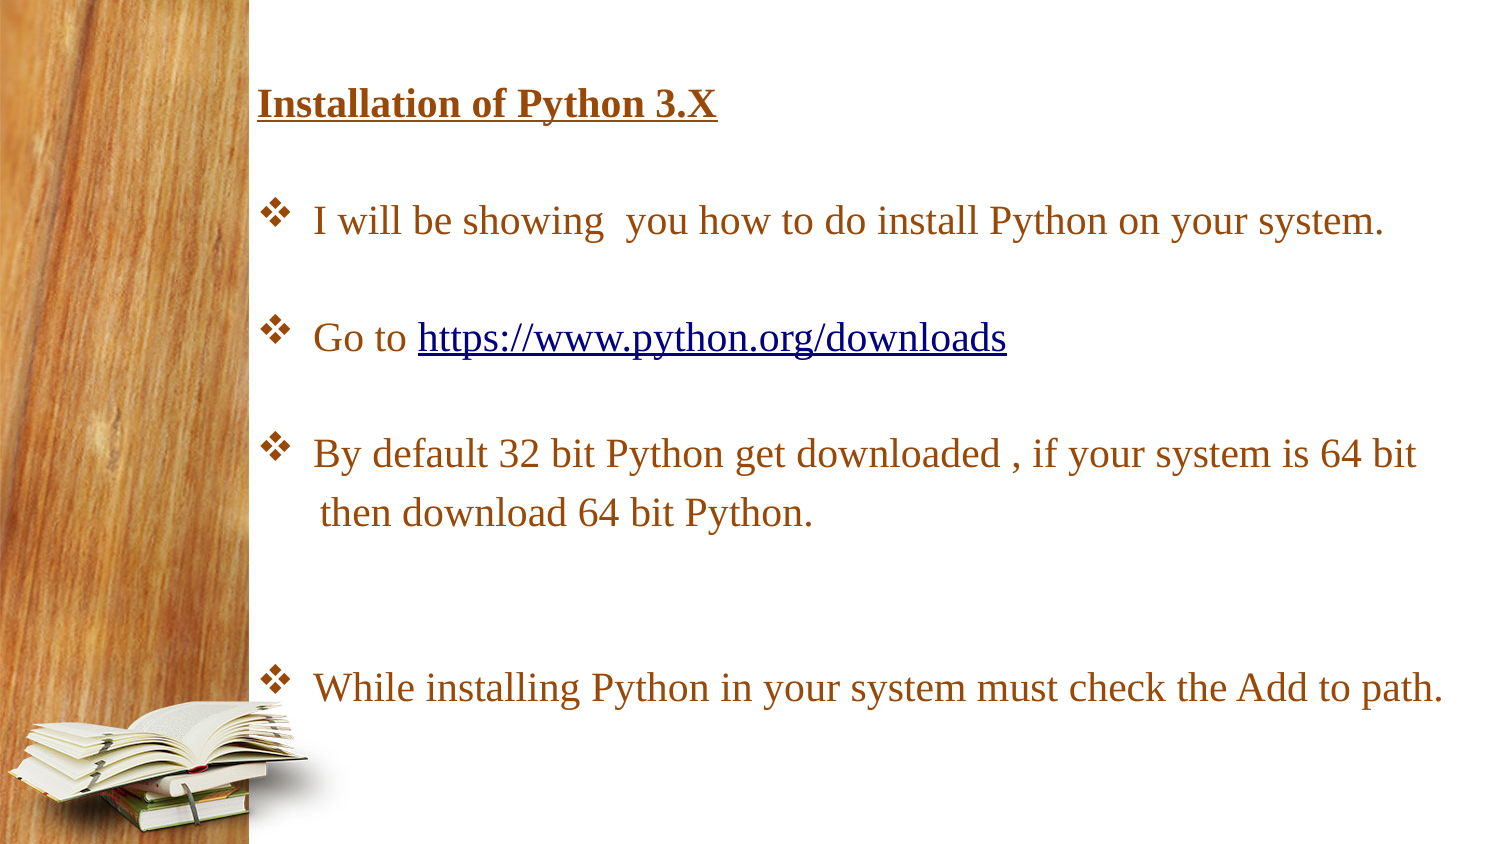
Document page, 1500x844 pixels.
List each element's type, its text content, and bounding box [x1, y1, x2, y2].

picture [0, 0, 242, 844]
list Installation of Python 3.X I will be showing you how to do install Python on your system. Go to https://www.python.org/downloads By default 32 bit Python get downloaded , if your system is 64 bit then download 64 bit Python. While installing Python in your system must check the Add to path. [242, 0, 1500, 844]
